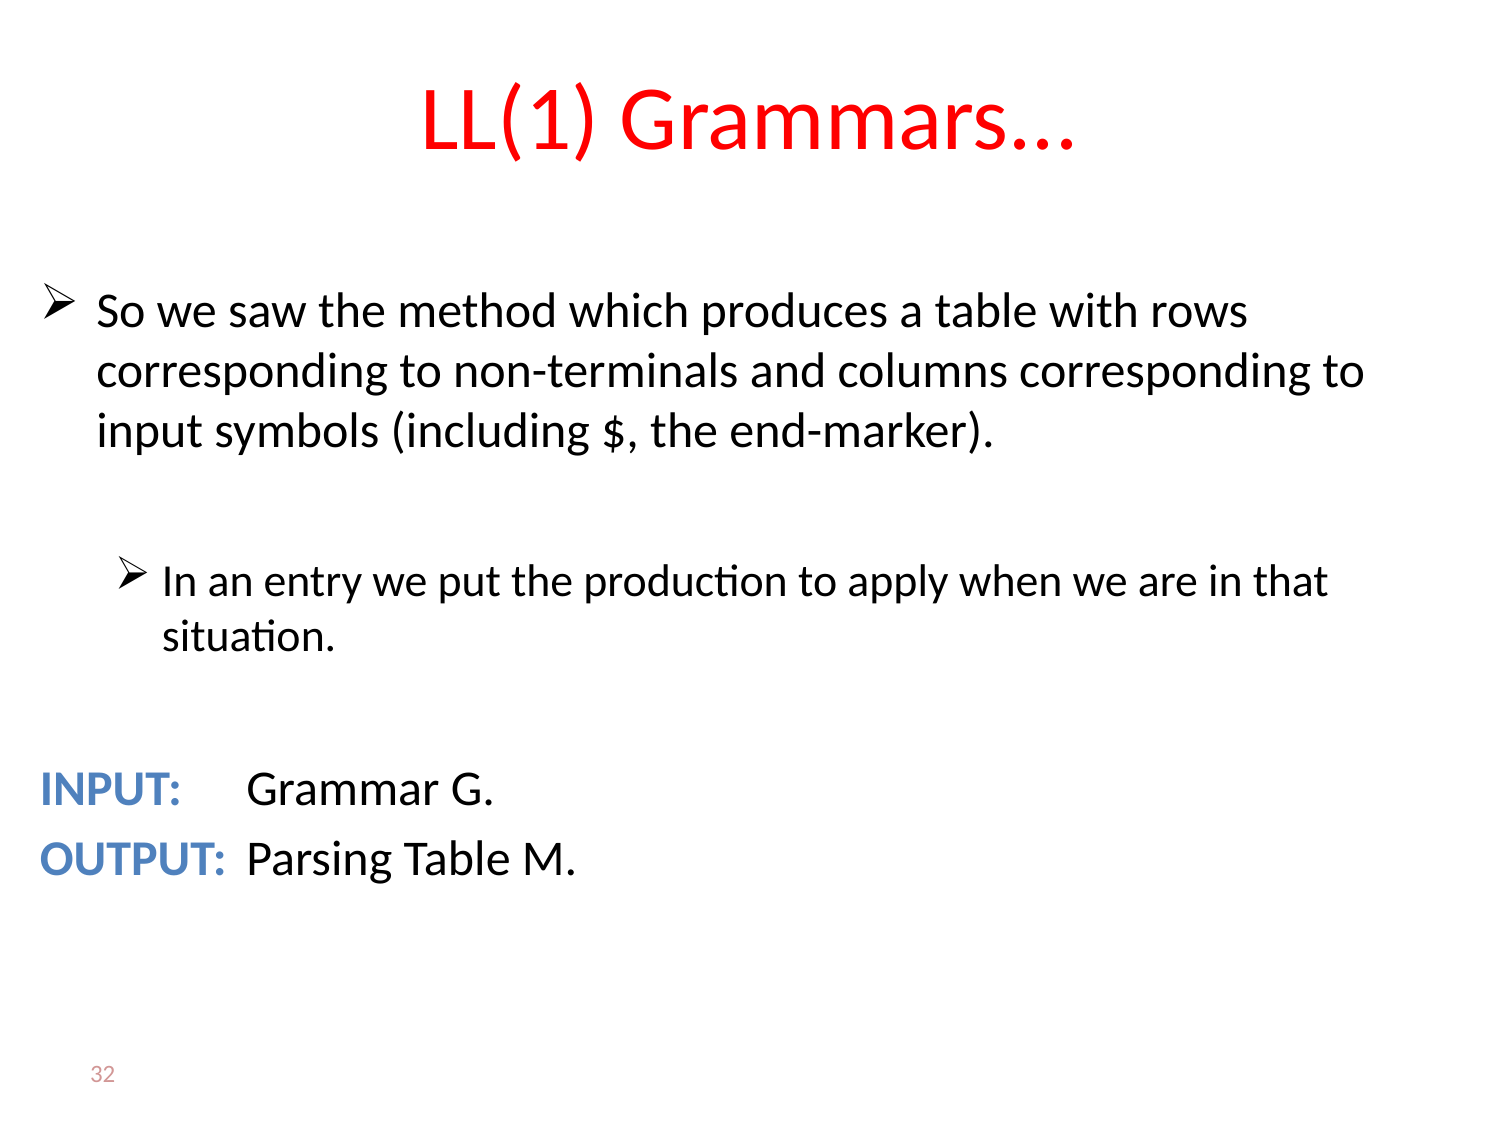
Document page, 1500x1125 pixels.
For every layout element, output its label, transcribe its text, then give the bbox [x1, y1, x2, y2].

list So we saw the method which produces a table with rows corresponding to non-terminals and columns corresponding to input symbols (including $, the end-marker). In an entry we put the production to apply when we are in that situation. INPUT: Grammar G. OUTPUT: Parsing Table M. [24, 200, 1475, 1025]
title LL(1) Grammars... [75, 37, 1425, 188]
slide_number 32 [75, 1042, 425, 1103]
